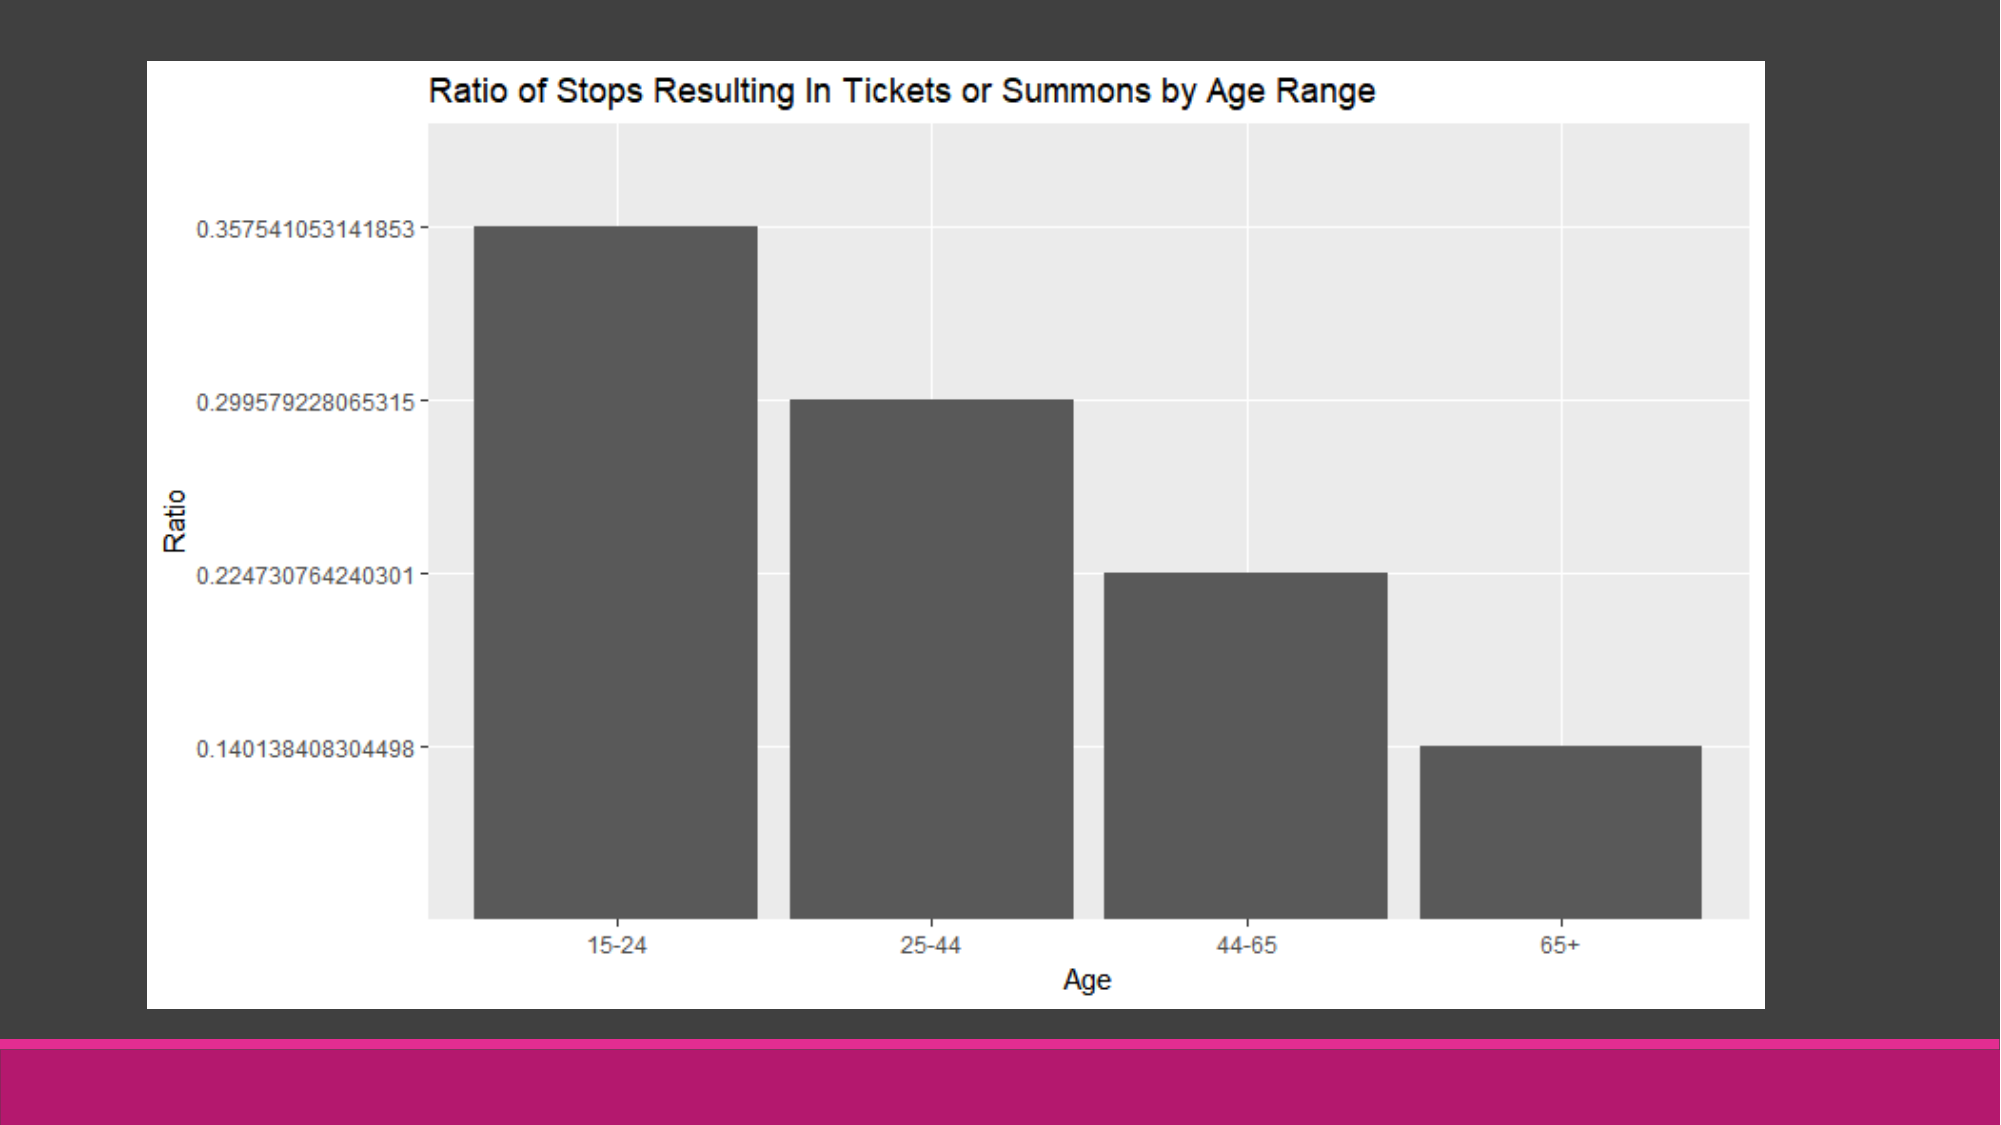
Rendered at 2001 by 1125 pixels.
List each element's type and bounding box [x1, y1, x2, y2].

picture [146, 60, 1766, 1010]
